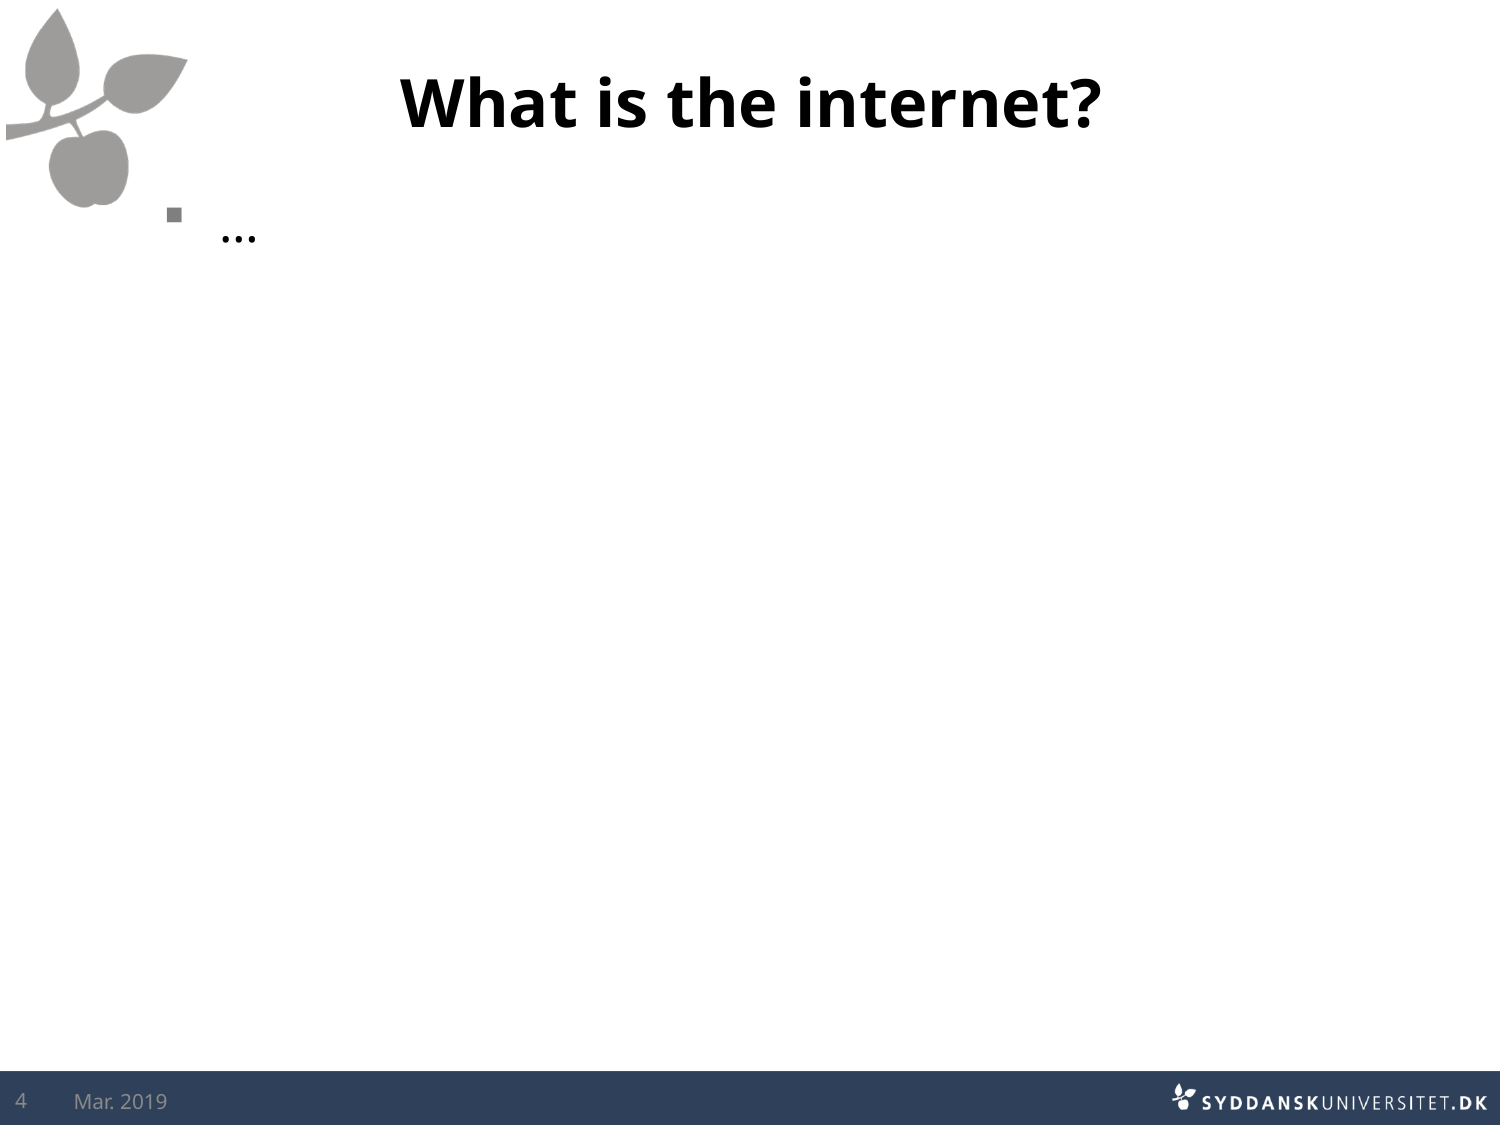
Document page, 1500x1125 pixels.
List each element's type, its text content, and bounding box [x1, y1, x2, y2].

picture [5, 6, 188, 209]
list … [147, 184, 1353, 1055]
title What is the internet? [190, 7, 1427, 195]
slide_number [71, 1078, 200, 1125]
picture [0, 1071, 1500, 1125]
slide_number 4 [0, 1078, 71, 1125]
